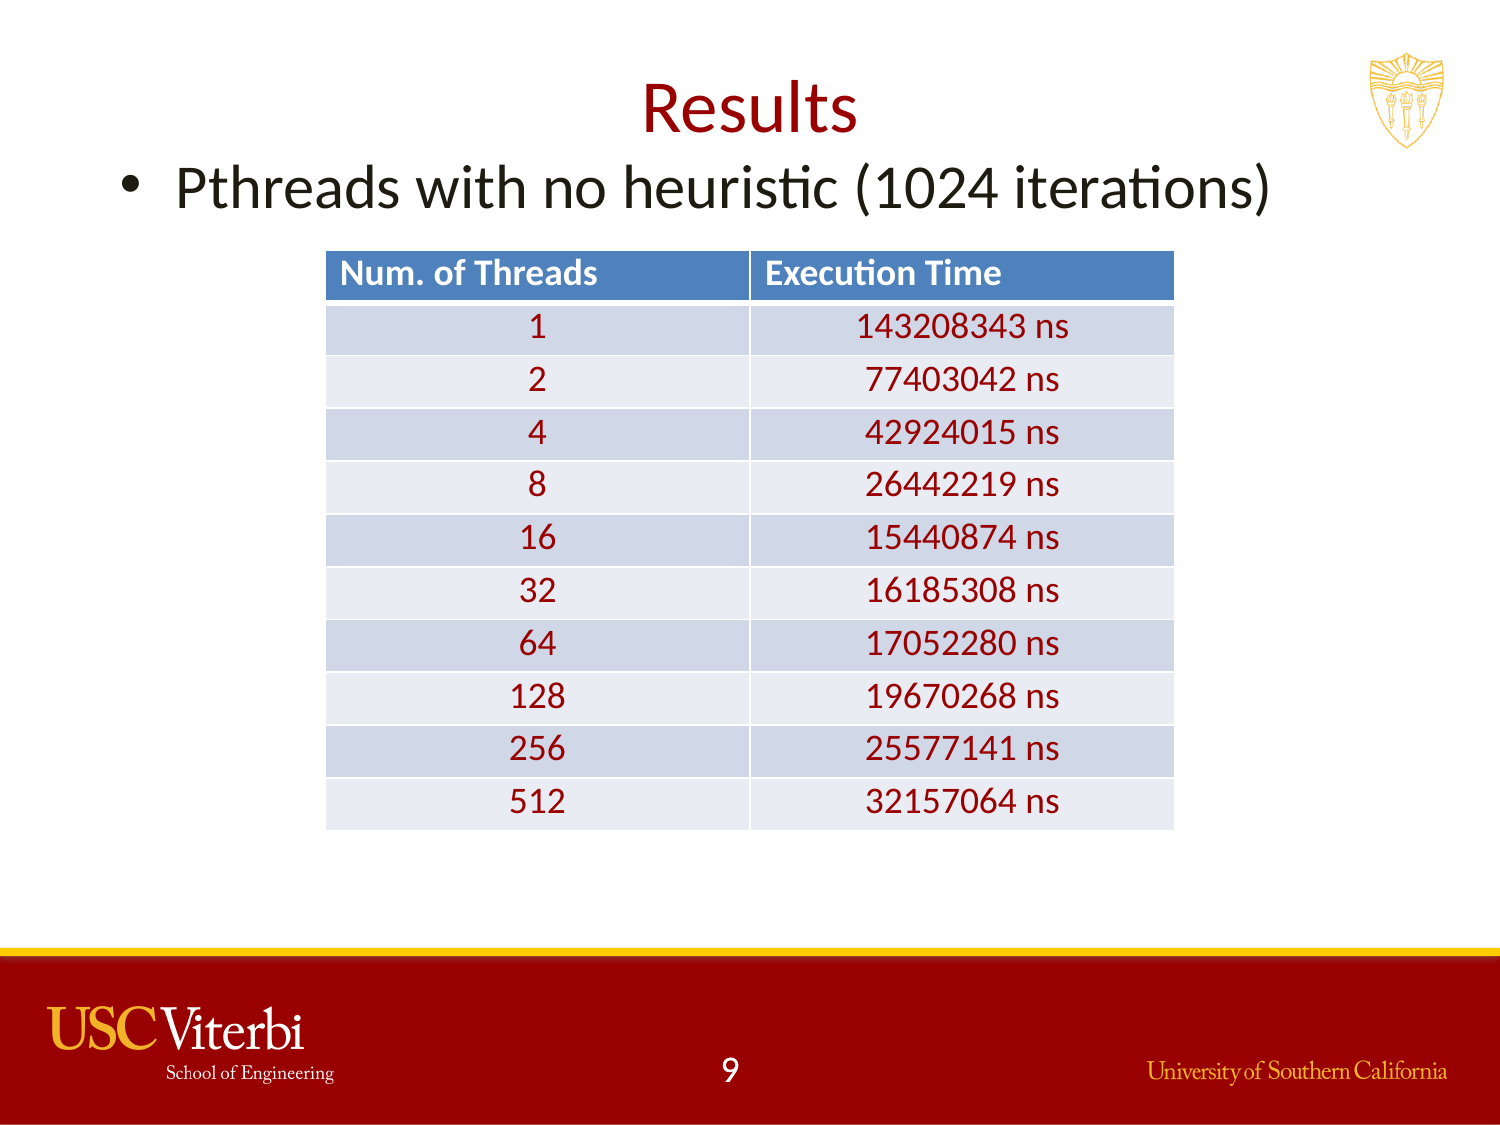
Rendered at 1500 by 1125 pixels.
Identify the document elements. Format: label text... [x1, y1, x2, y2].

table_cell 32157064 ns [751, 779, 1174, 830]
table_cell 512 [326, 779, 749, 830]
table_header Num. of Threads [326, 251, 749, 300]
table_cell 16185308 ns [751, 568, 1174, 619]
table_cell 256 [326, 726, 749, 777]
table_cell 1 [326, 306, 749, 355]
title Results [103, 50, 1397, 203]
table_cell 143208343 ns [751, 306, 1174, 355]
picture [1345, 39, 1468, 162]
table_cell 2 [326, 356, 749, 407]
picture [1147, 1060, 1447, 1086]
table_cell 16 [326, 515, 749, 566]
table_header Execution Time [751, 251, 1174, 300]
table_cell 26442219 ns [751, 462, 1174, 513]
table_cell 17052280 ns [751, 620, 1174, 671]
table_cell 42924015 ns [751, 409, 1174, 460]
table_cell 64 [326, 620, 749, 671]
table_cell 8 [326, 462, 749, 513]
table_cell 19670268 ns [751, 673, 1174, 724]
table_cell 77403042 ns [751, 356, 1174, 407]
table_cell 128 [326, 673, 749, 724]
table_cell 32 [326, 568, 749, 619]
table_cell 15440874 ns [751, 515, 1174, 566]
table_cell 4 [326, 409, 749, 460]
table_cell 25577141 ns [751, 726, 1174, 777]
list Pthreads with no heuristic (1024 iterations) [104, 138, 1402, 889]
picture [47, 1006, 334, 1084]
